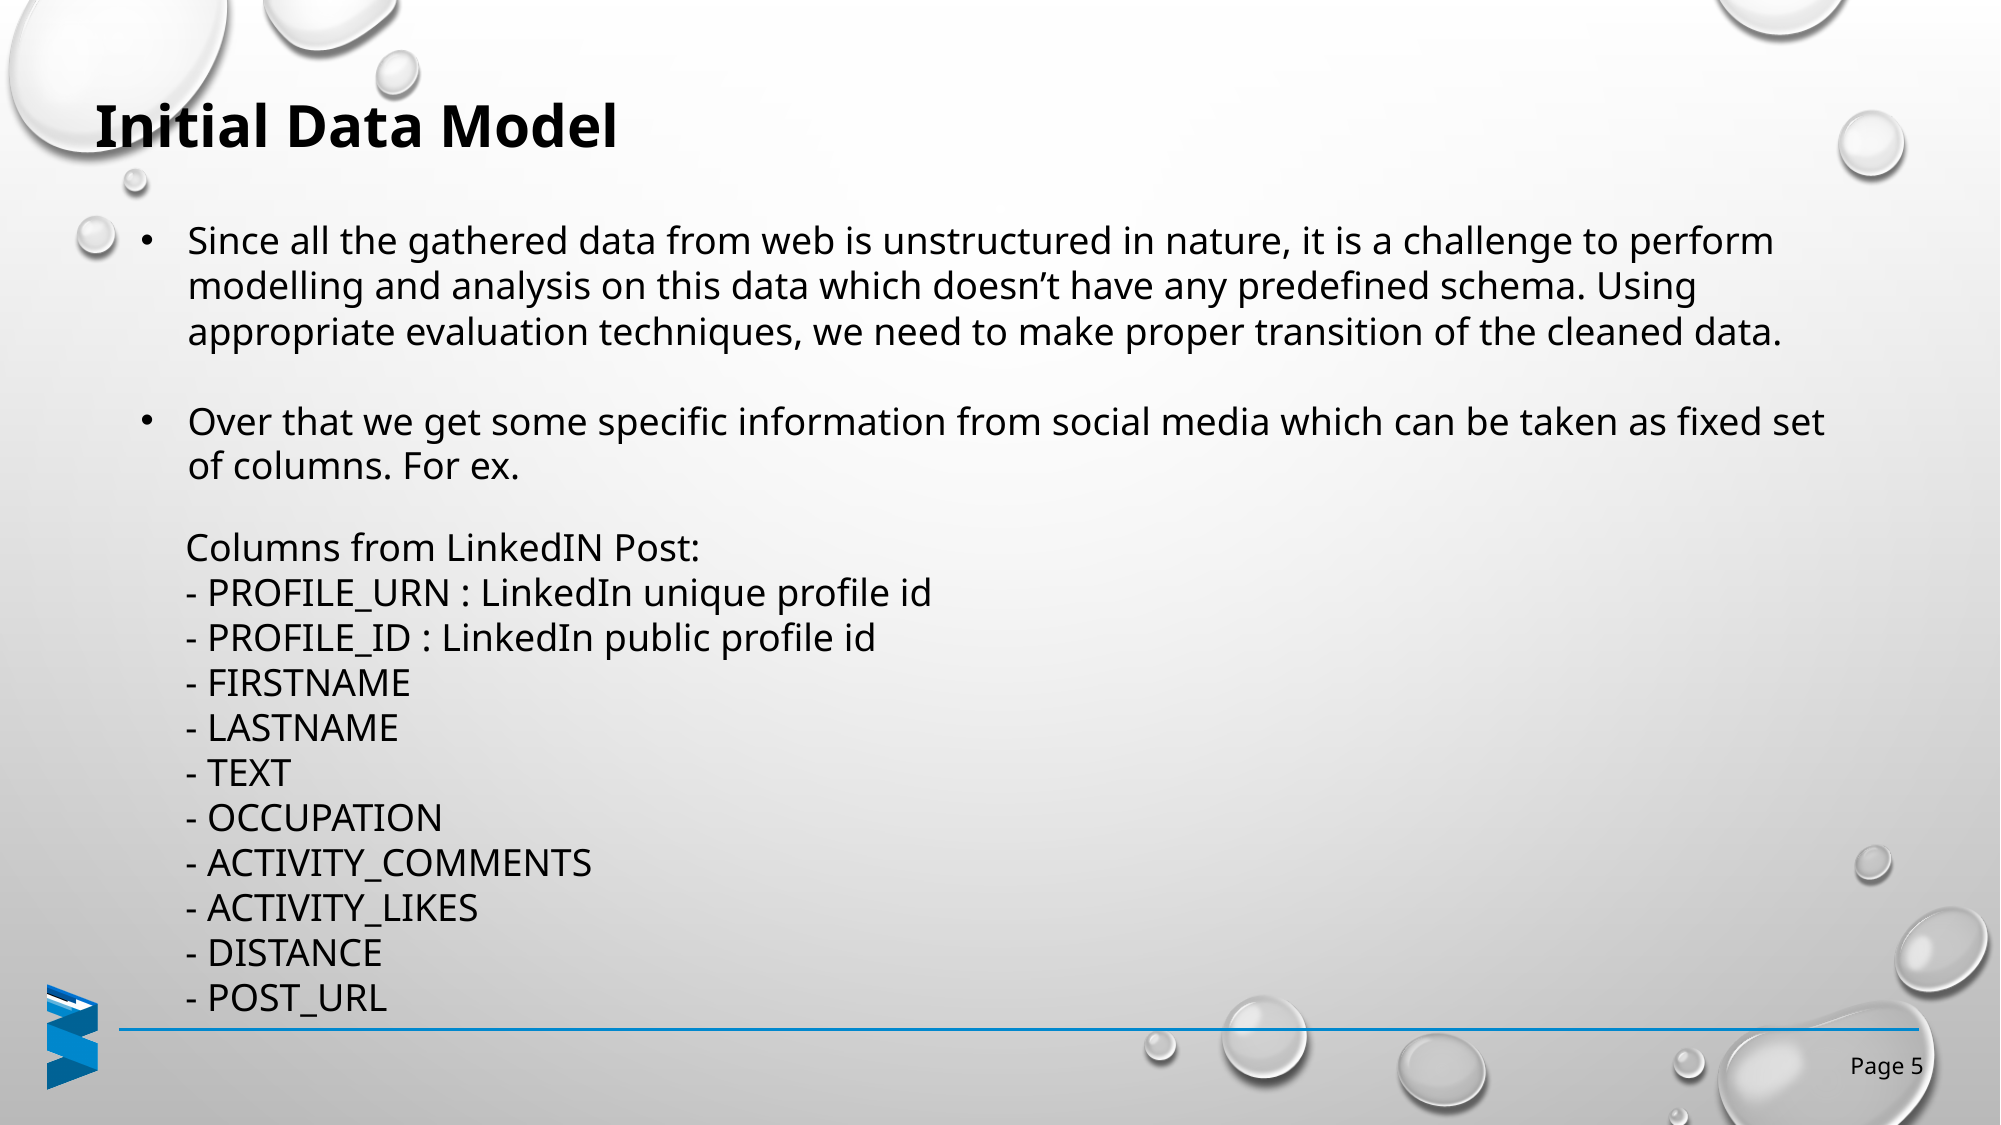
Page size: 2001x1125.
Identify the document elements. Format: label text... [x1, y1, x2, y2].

text_box Since all the gathered data from web is unstructured in nature, it is a challenge to perform modelling and analysis on this data which doesn’t have any predefined schema. Using appropriate evaluation techniques, we need to make proper transition of the cleaned data. Over that we get some specific information from social media which can be taken as fixed set of columns. For ex. [125, 210, 1887, 495]
text_box Page 5 [1835, 1044, 1939, 1087]
text_box Columns from LinkedIN Post: - PROFILE_URN : LinkedIn unique profile id - PROFILE_ID : LinkedIn public profile id - FIRSTNAME - LASTNAME - TEXT - OCCUPATION - ACTIVITY_COMMENTS - ACTIVITY_LIKES - DISTANCE - POST_URL [170, 516, 1171, 1026]
picture [0, 0, 2000, 1125]
text_box Initial Data Model [80, 81, 635, 167]
